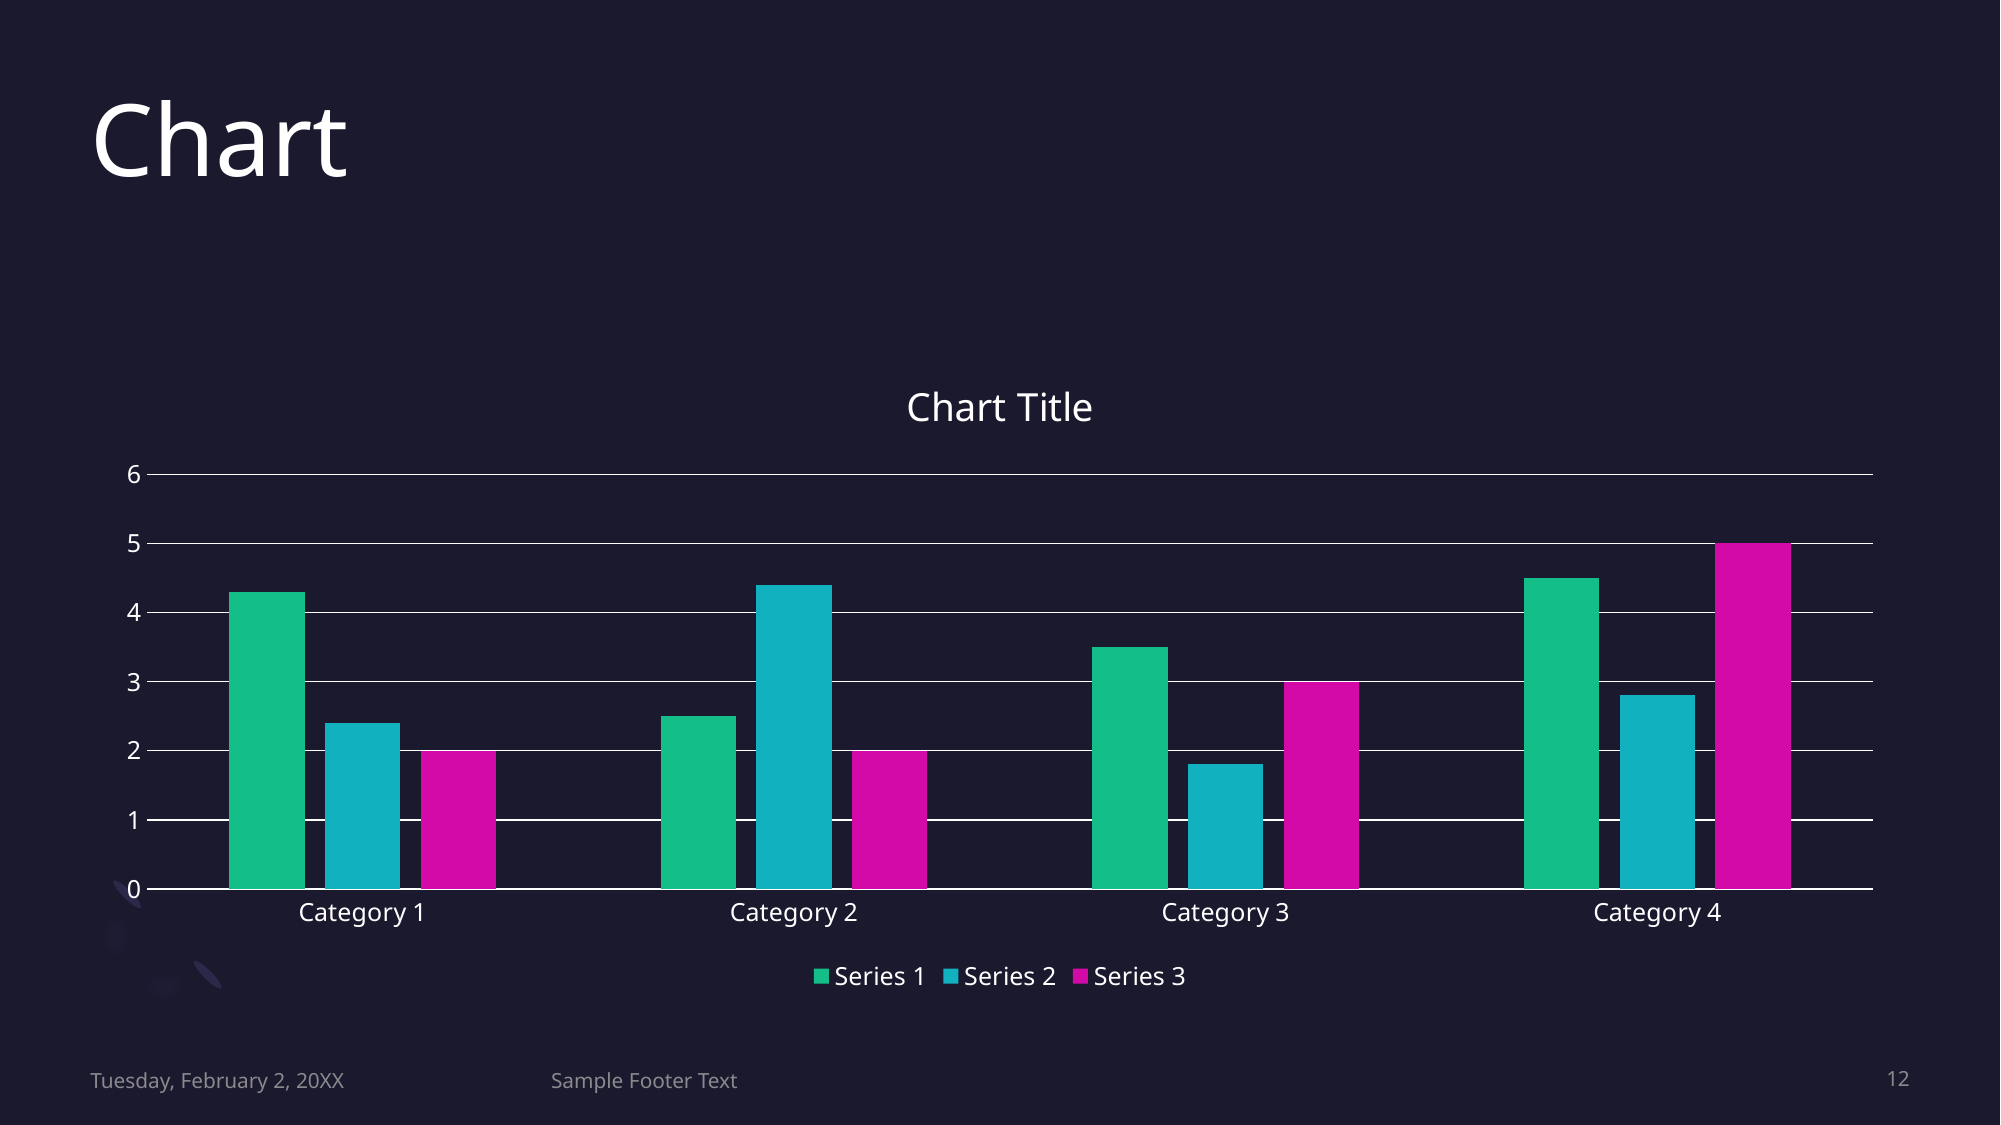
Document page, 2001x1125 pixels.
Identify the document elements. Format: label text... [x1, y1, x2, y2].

footer Sample Footer Text [551, 1067, 1598, 1093]
title Chart [90, 90, 1910, 309]
chart [90, 346, 1910, 1000]
slide_number 12 [1632, 1067, 1910, 1093]
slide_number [90, 1067, 522, 1093]
